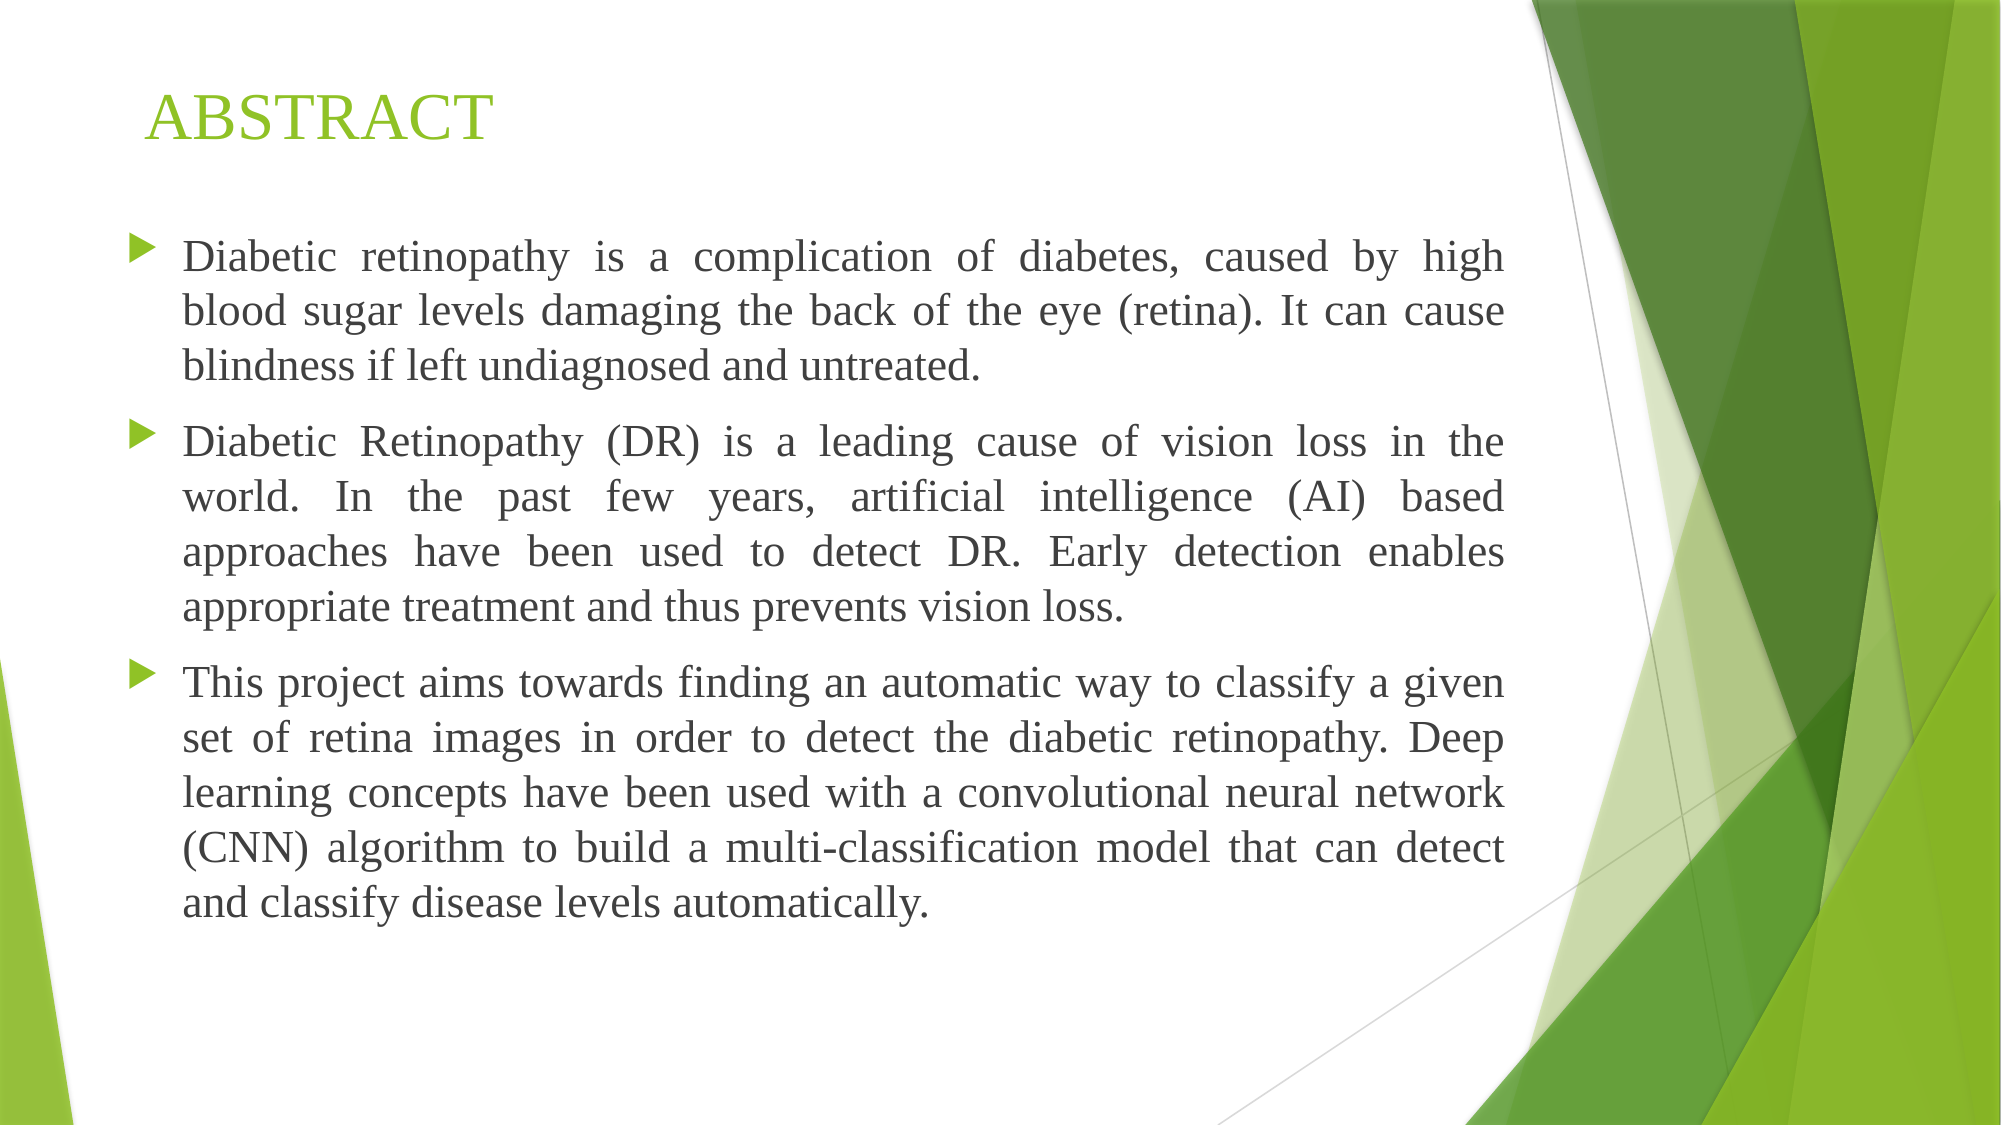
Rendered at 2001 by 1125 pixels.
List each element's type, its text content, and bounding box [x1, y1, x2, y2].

list Diabetic retinopathy is a complication of diabetes, caused by high blood sugar levels damaging the back of the eye (retina). It can cause blindness if left undiagnosed and untreated. Diabetic Retinopathy (DR) is a leading cause of vision loss in the world. In the past few years, artificial intelligence (AI) based approaches have been used to detect DR. Early detection enables appropriate treatment and thus prevents vision loss. This project aims towards finding an automatic way to classify a given set of retina images in order to detect the diabetic retinopathy. Deep learning concepts have been used with a convolutional neural network (CNN) algorithm to build a multi-classification model that can detect and classify disease levels automatically. [111, 217, 1522, 991]
title ABSTRACT [129, 65, 2000, 161]
